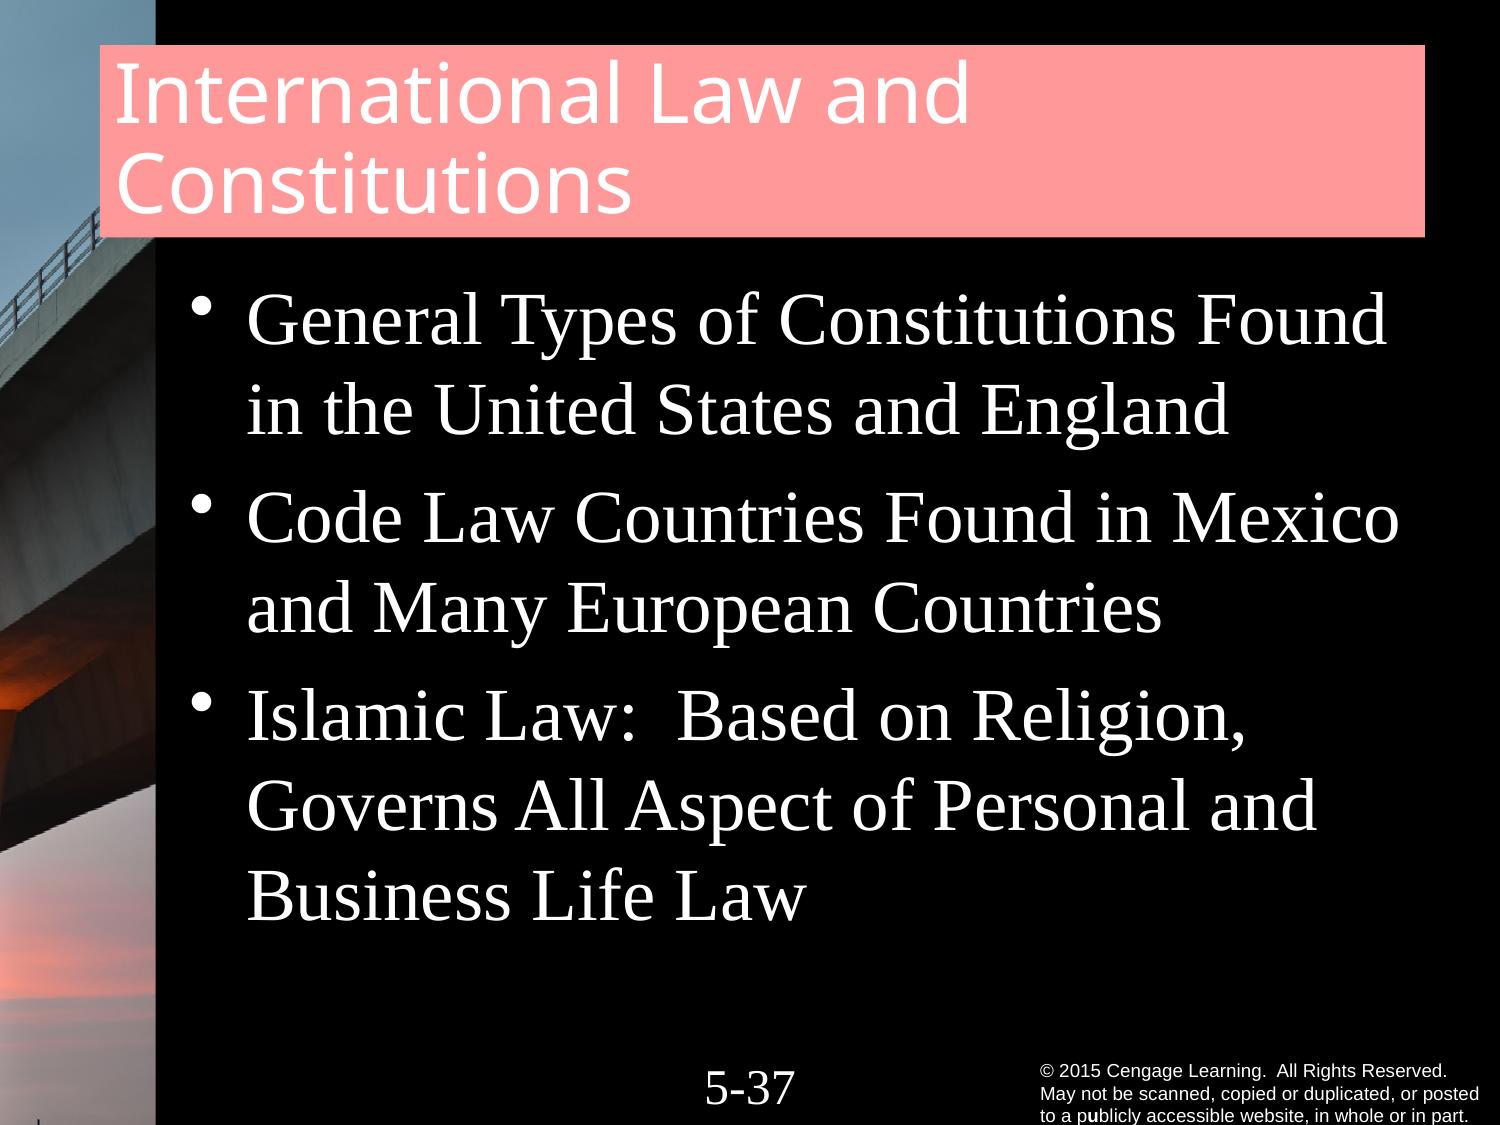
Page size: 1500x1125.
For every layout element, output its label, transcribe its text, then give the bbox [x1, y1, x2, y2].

list General Types of Constitutions Found in the United States and England Code Law Countries Found in Mexico and Many European Countries Islamic Law: Based on Religion, Governs All Aspect of Personal and Business Life Law [174, 262, 1425, 1005]
title International Law and Constitutions [99, 44, 1426, 238]
picture [0, 0, 155, 1125]
slide_number 5-36 [574, 1046, 926, 1125]
